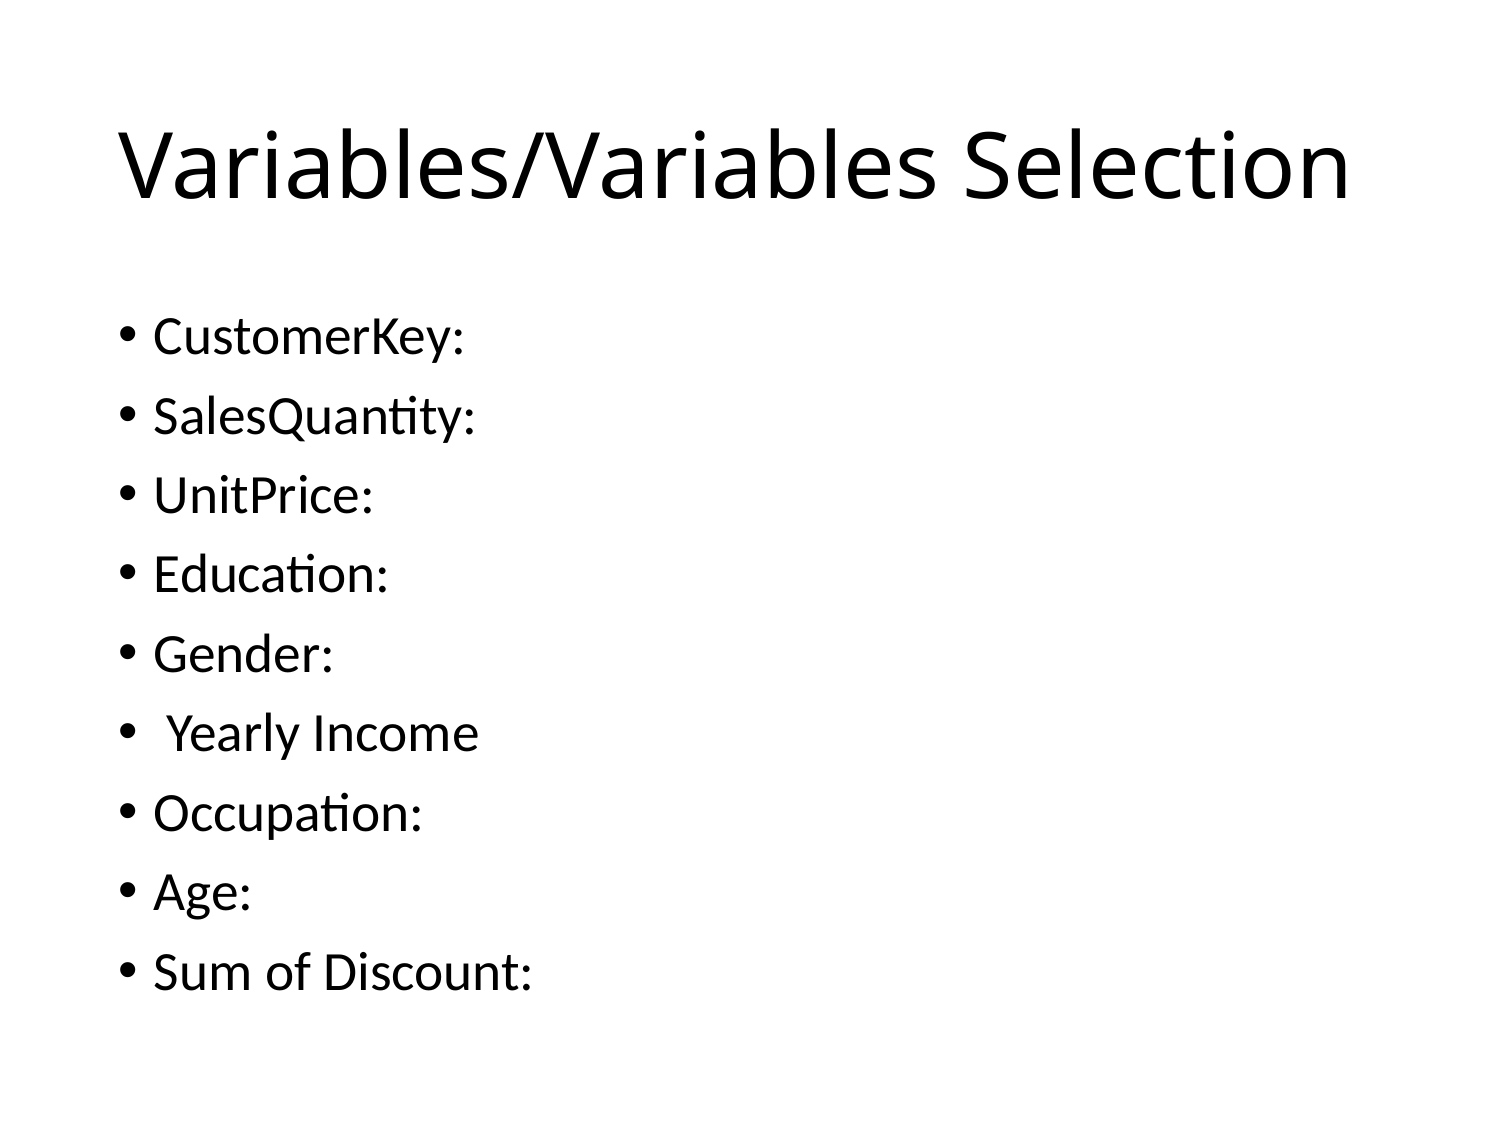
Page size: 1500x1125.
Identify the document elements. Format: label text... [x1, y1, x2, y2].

title Variables/Variables Selection [103, 59, 1397, 278]
list CustomerKey: SalesQuantity: UnitPrice: Education: Gender: Yearly Income Occupation: Age: Sum of Discount: [103, 299, 1397, 1014]
